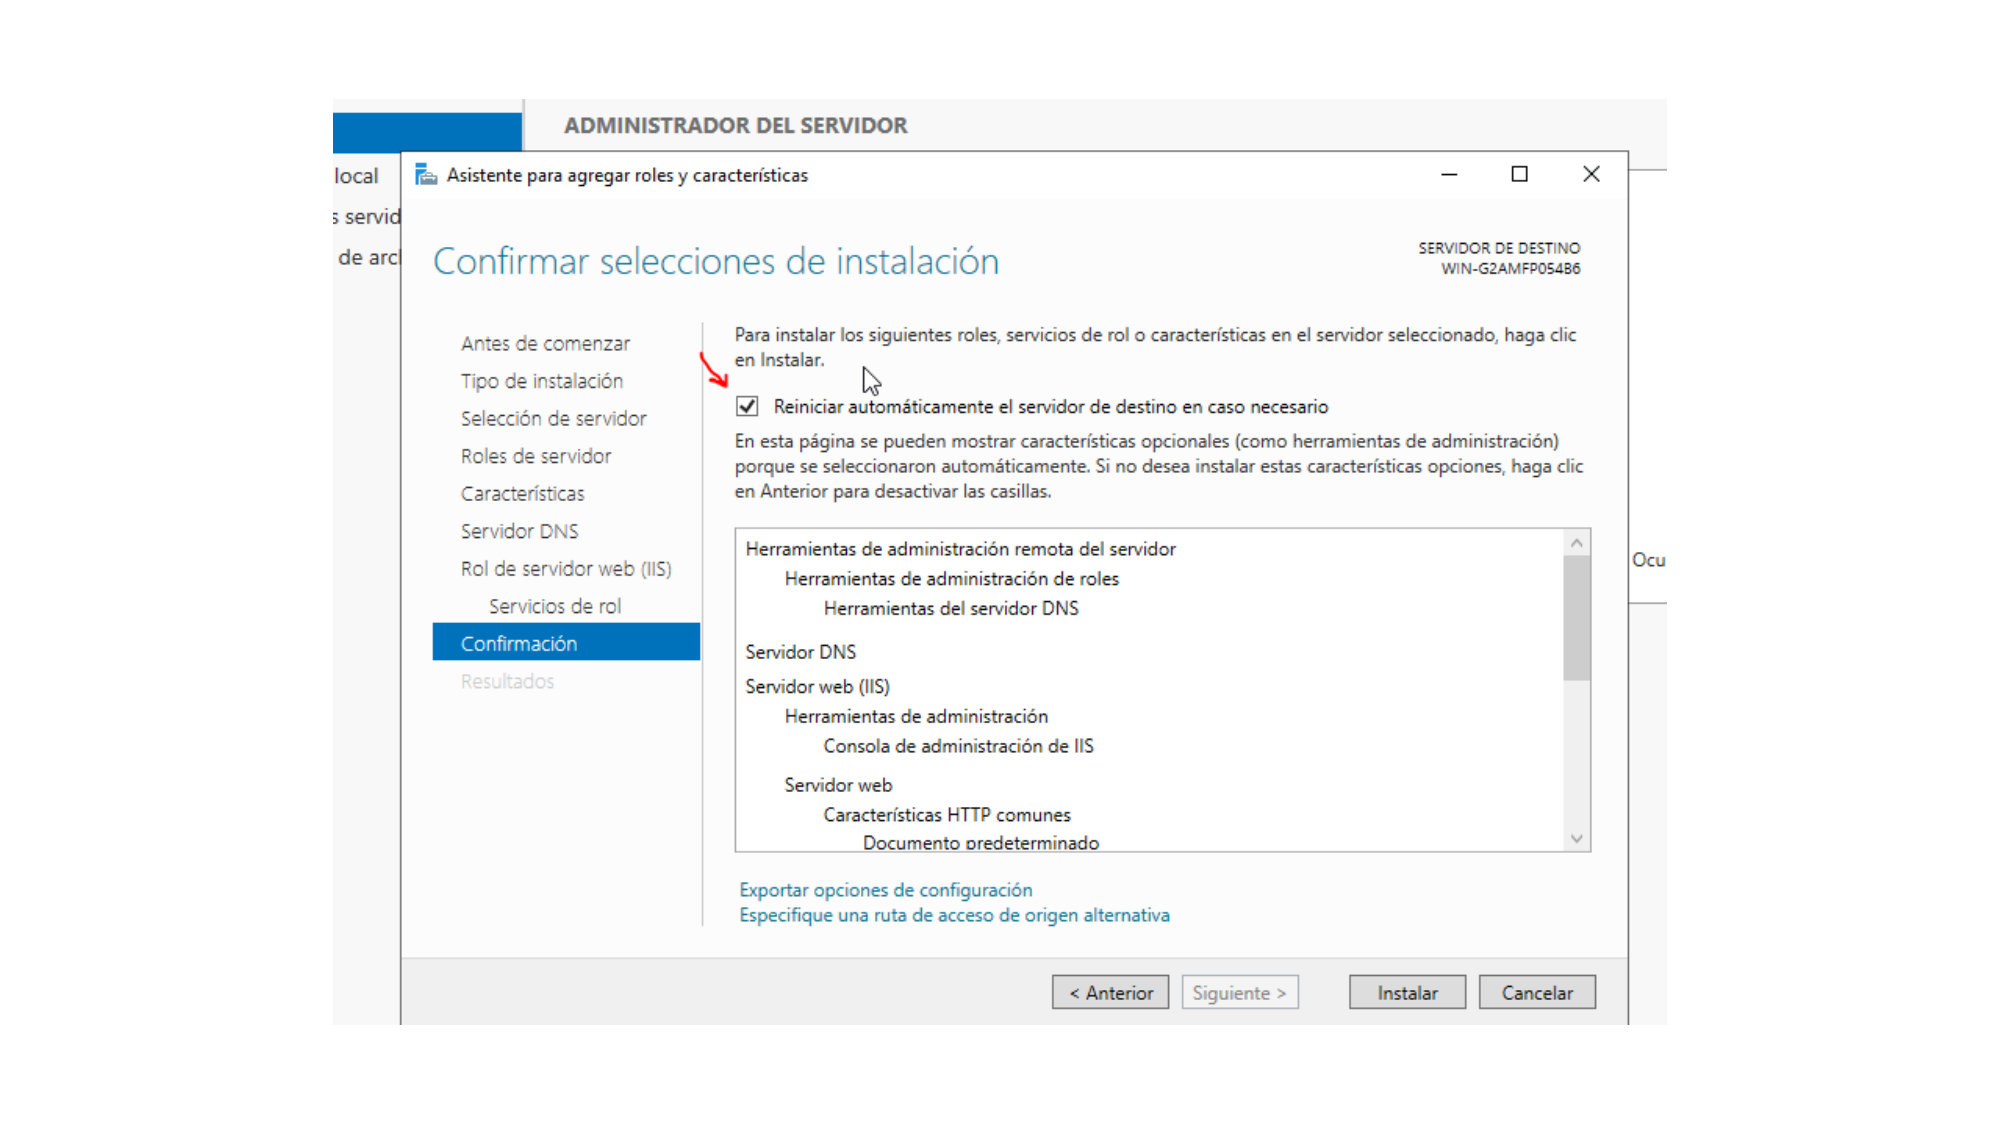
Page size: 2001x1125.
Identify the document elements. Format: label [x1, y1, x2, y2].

picture [333, 99, 1667, 1025]
